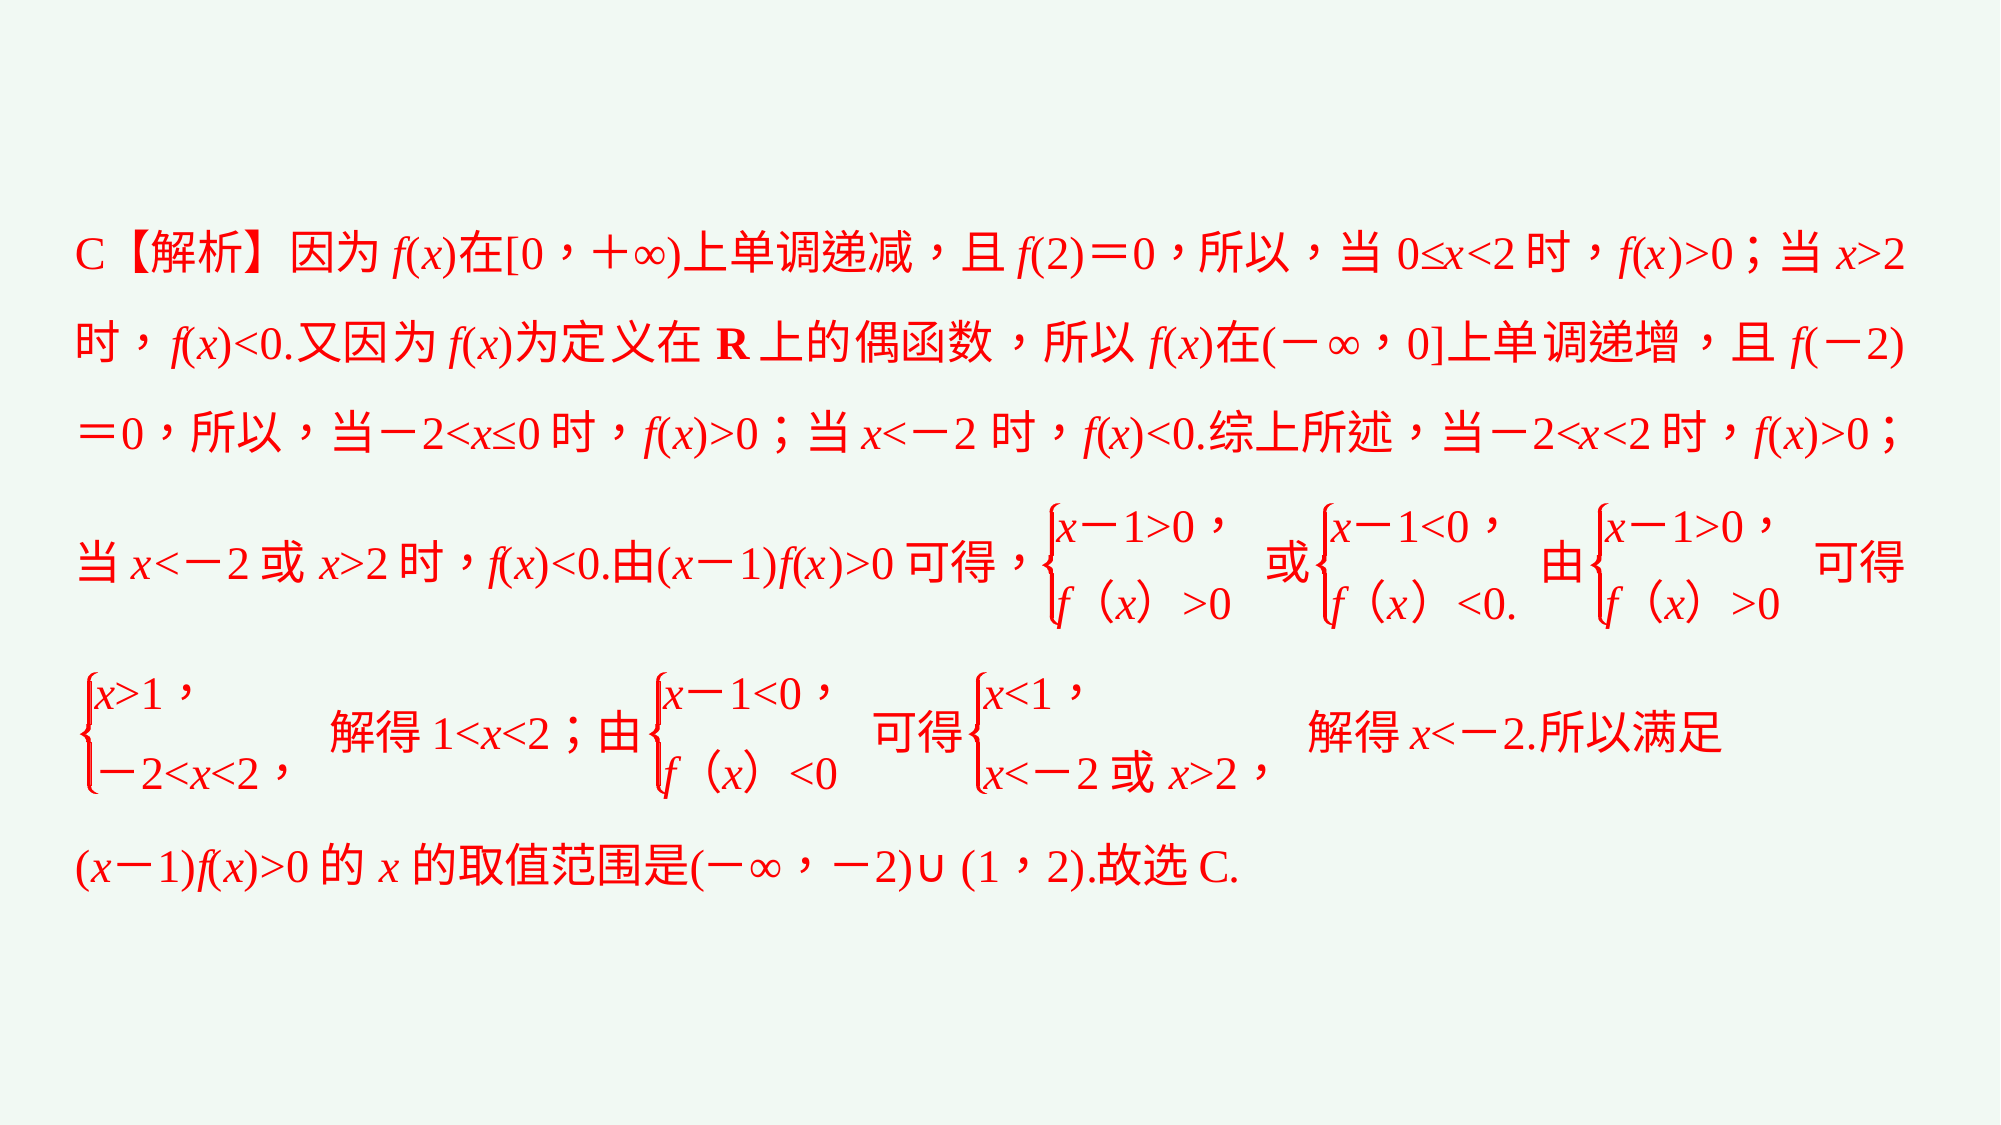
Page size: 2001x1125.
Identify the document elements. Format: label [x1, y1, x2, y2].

text_box [74, 222, 1907, 903]
